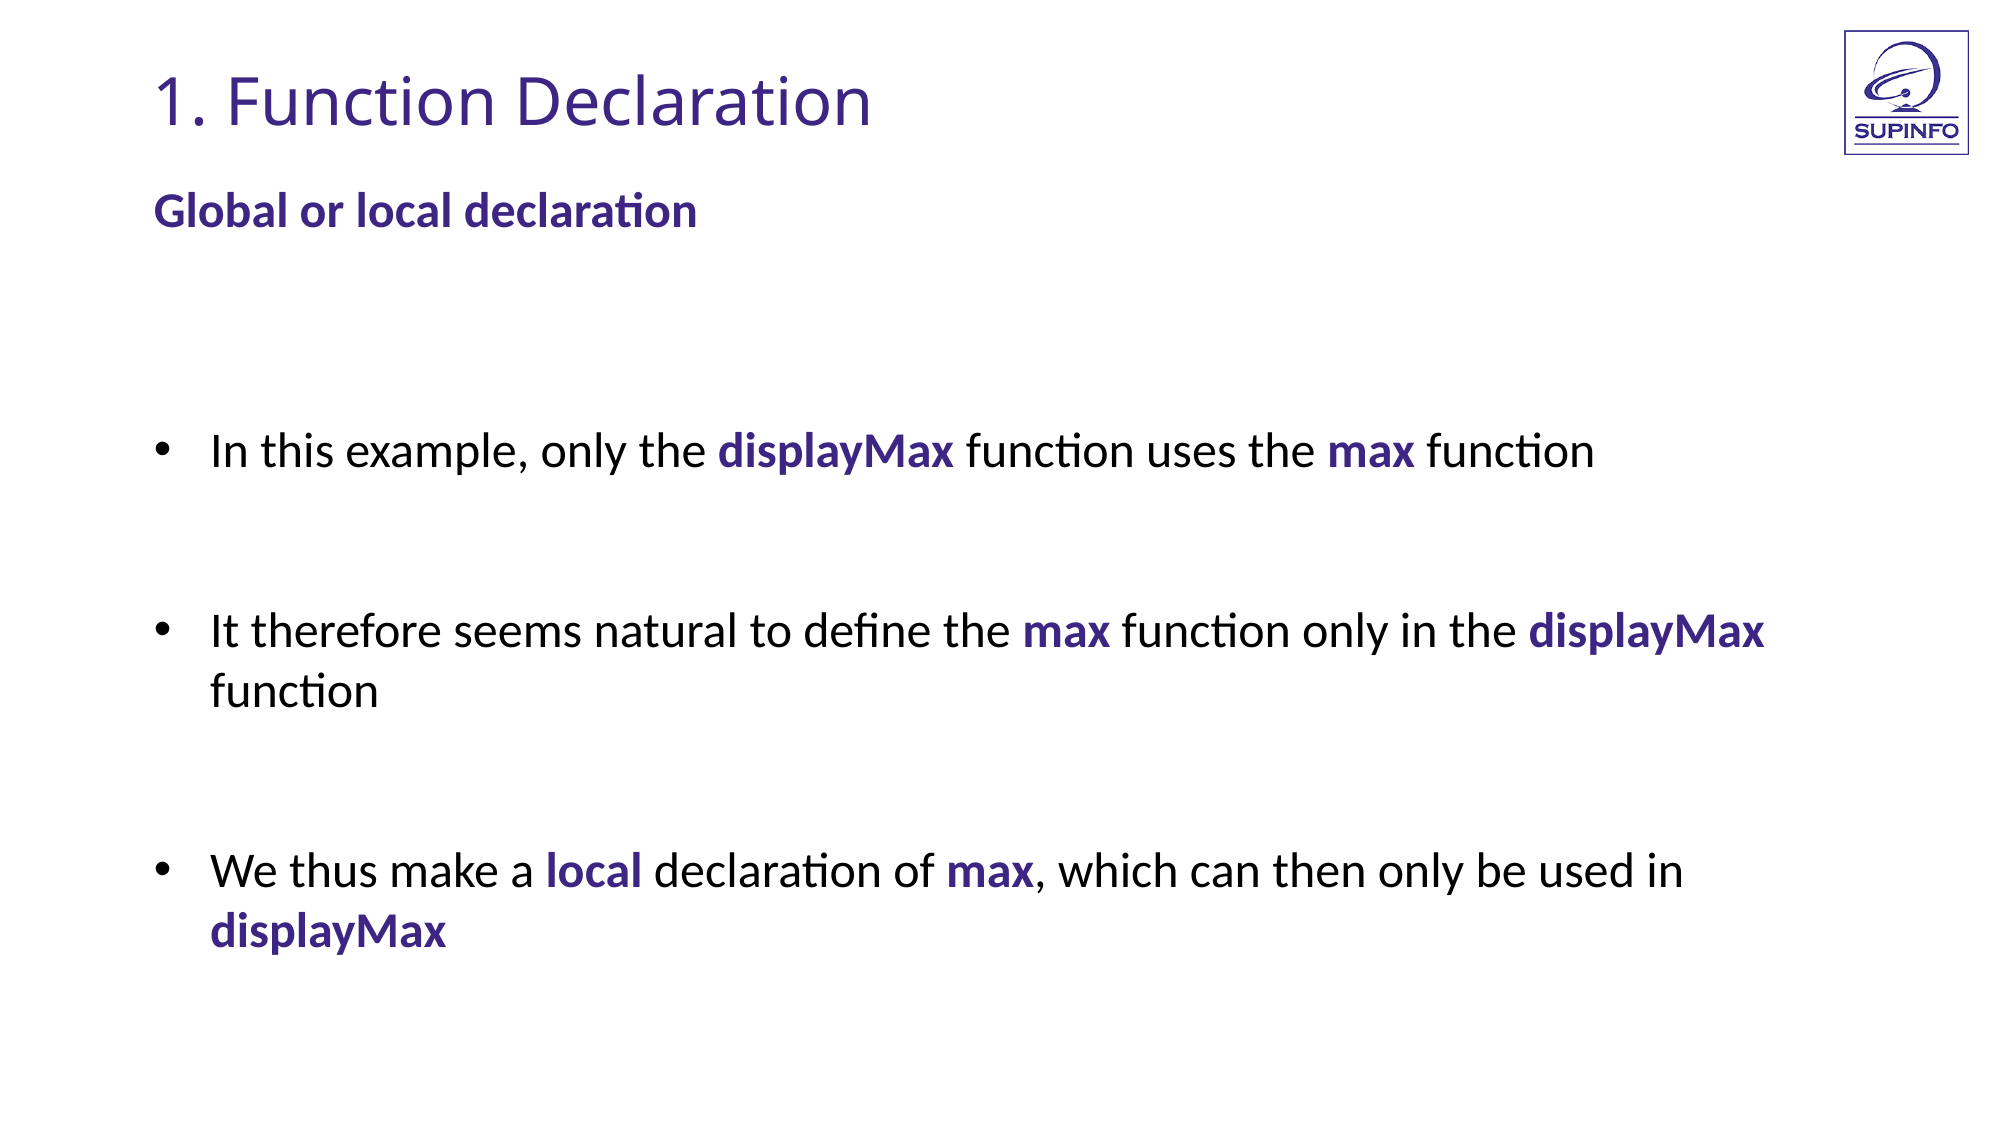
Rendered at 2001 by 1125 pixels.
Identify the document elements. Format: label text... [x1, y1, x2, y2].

text_box Global or local declaration In this example, only the displayMax function uses the max function It therefore seems natural to define the max function only in the displayMax function We thus make a local declaration of max, which can then only be used in displayMax [139, 170, 1895, 966]
picture [1844, 30, 1969, 155]
text_box 1. Function Declaration [137, 59, 1844, 155]
